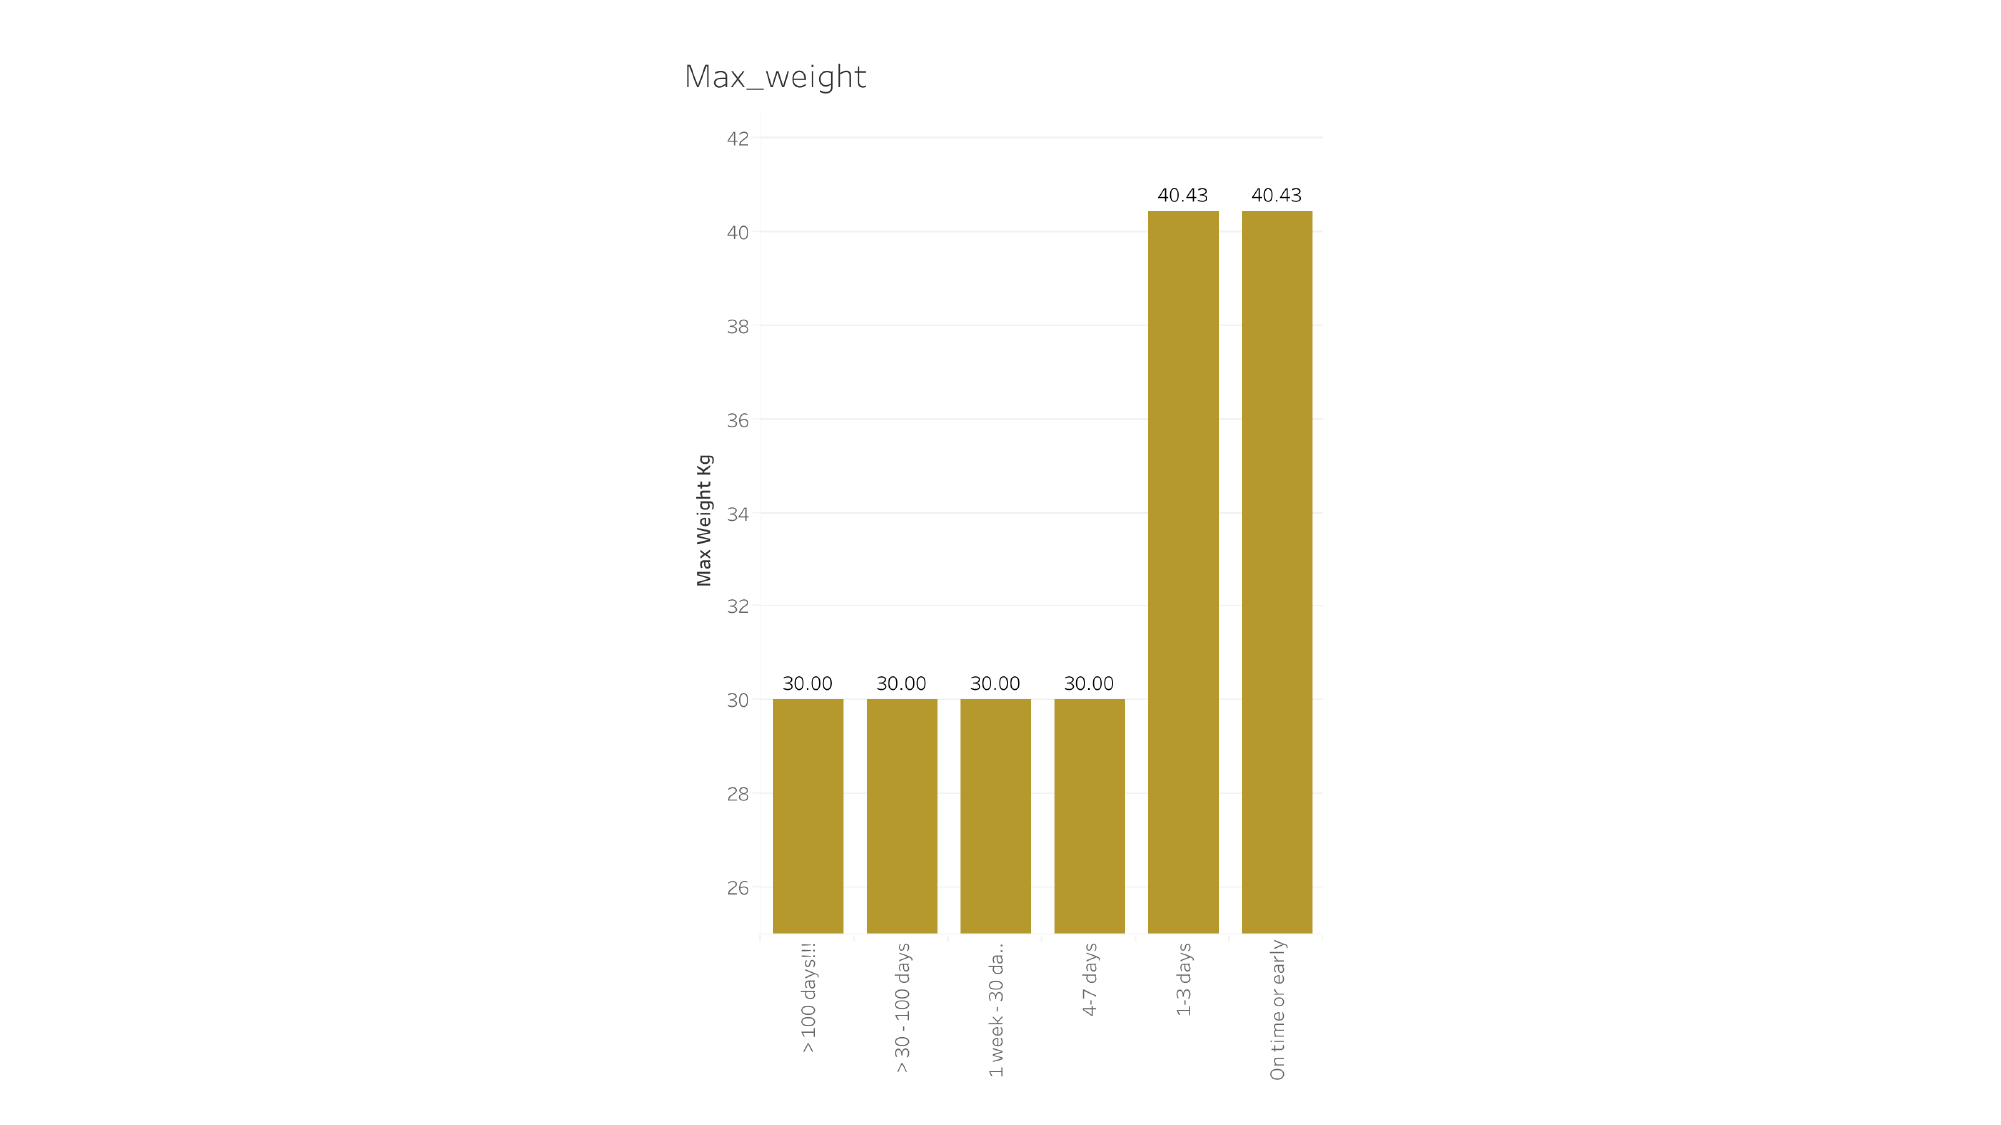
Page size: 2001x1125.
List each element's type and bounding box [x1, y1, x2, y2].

picture [677, 43, 1323, 1082]
